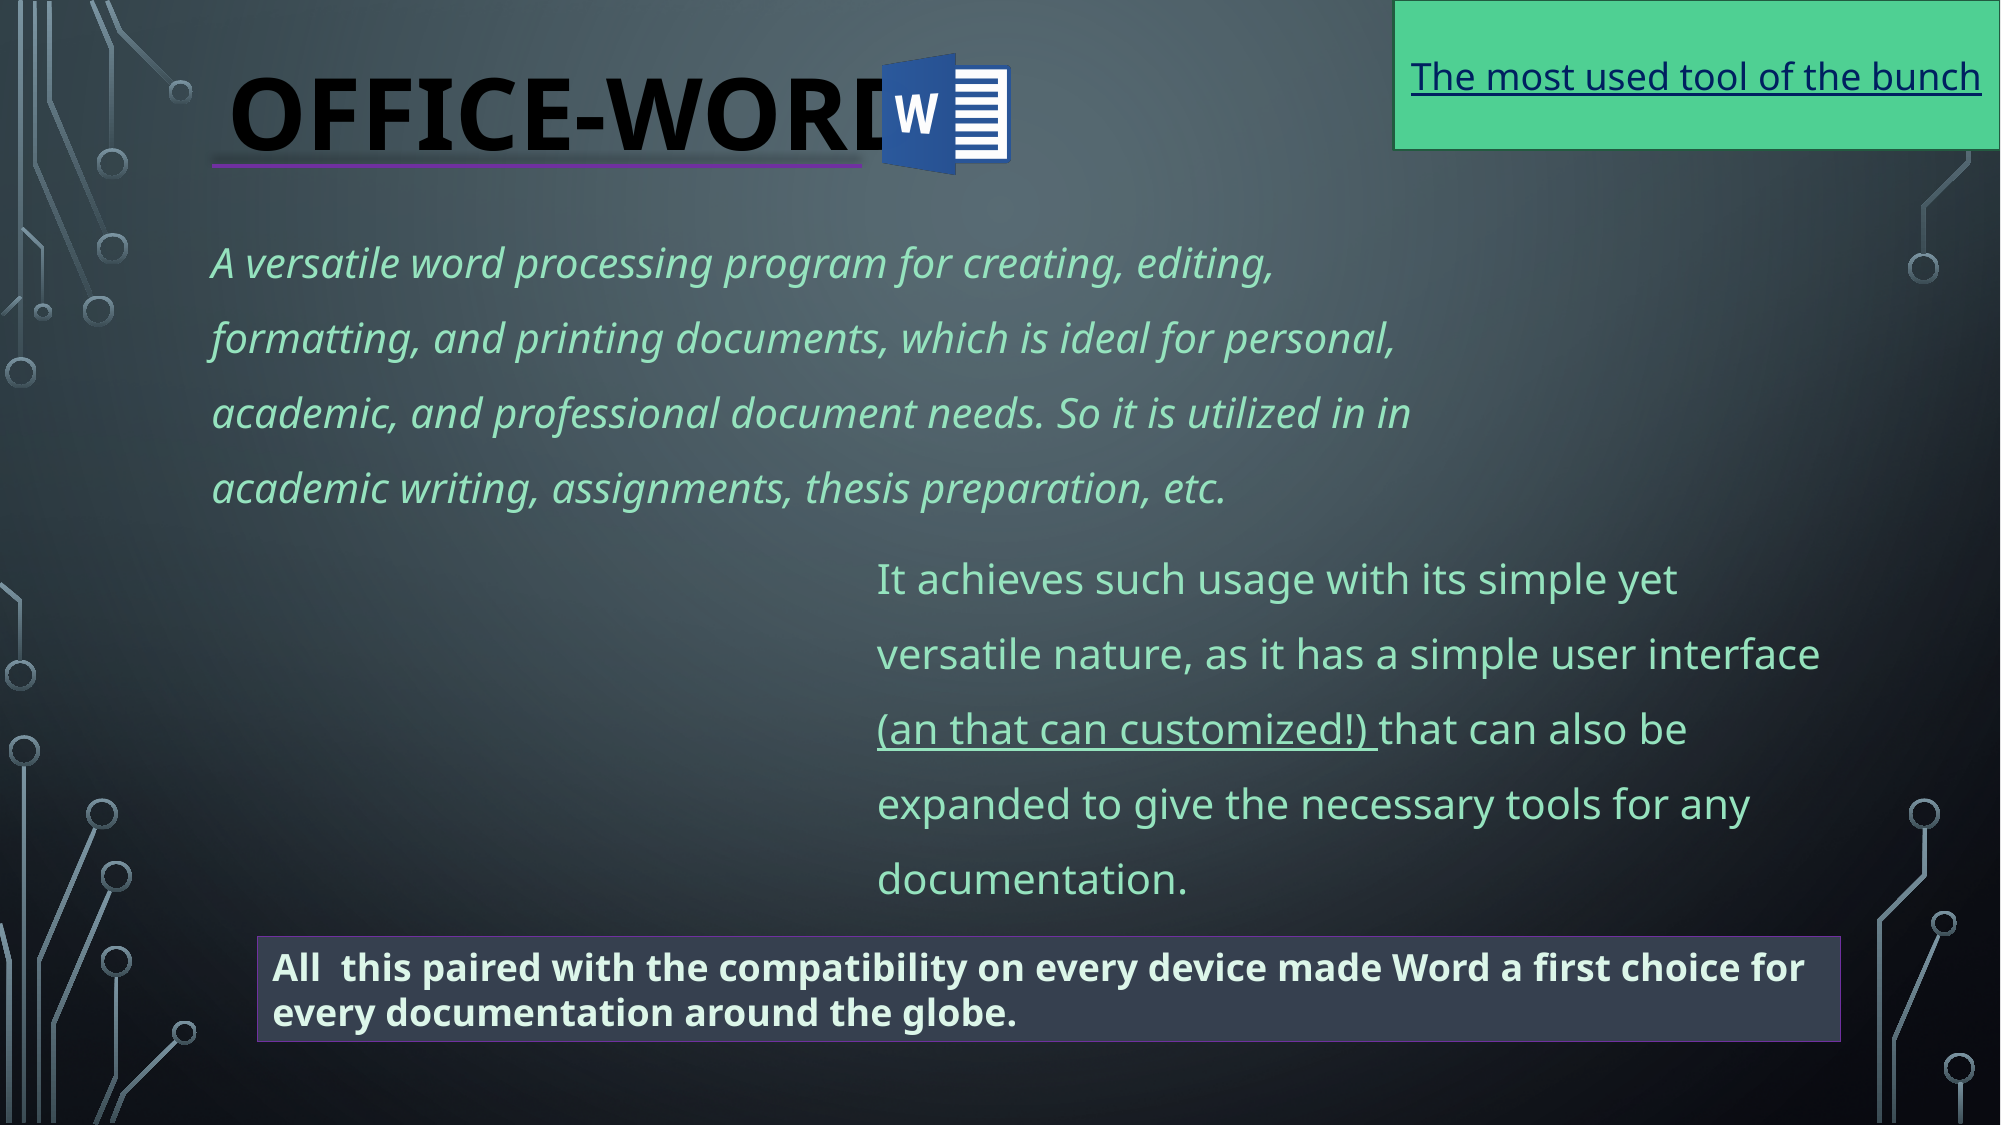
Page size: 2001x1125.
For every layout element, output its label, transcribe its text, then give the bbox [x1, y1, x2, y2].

text_box It achieves such usage with its simple yet versatile nature, as it has a simple user interface (an that can customized!) that can also be expanded to give the necessary tools for any documentation. [862, 520, 1841, 911]
title Office-word [212, 30, 1090, 199]
text_box A versatile word processing program for creating, editing, formatting, and printing documents, which is ideal for personal, academic, and professional document needs. So it is utilized in in academic writing, assignments, thesis preparation, etc. [196, 204, 1470, 519]
text_box All this paired with the compatibility on every device made Word a first choice for every documentation around the globe. [257, 936, 1841, 1042]
picture [882, 53, 1011, 175]
text_box The most used tool of the bunch [1392, 0, 2000, 151]
